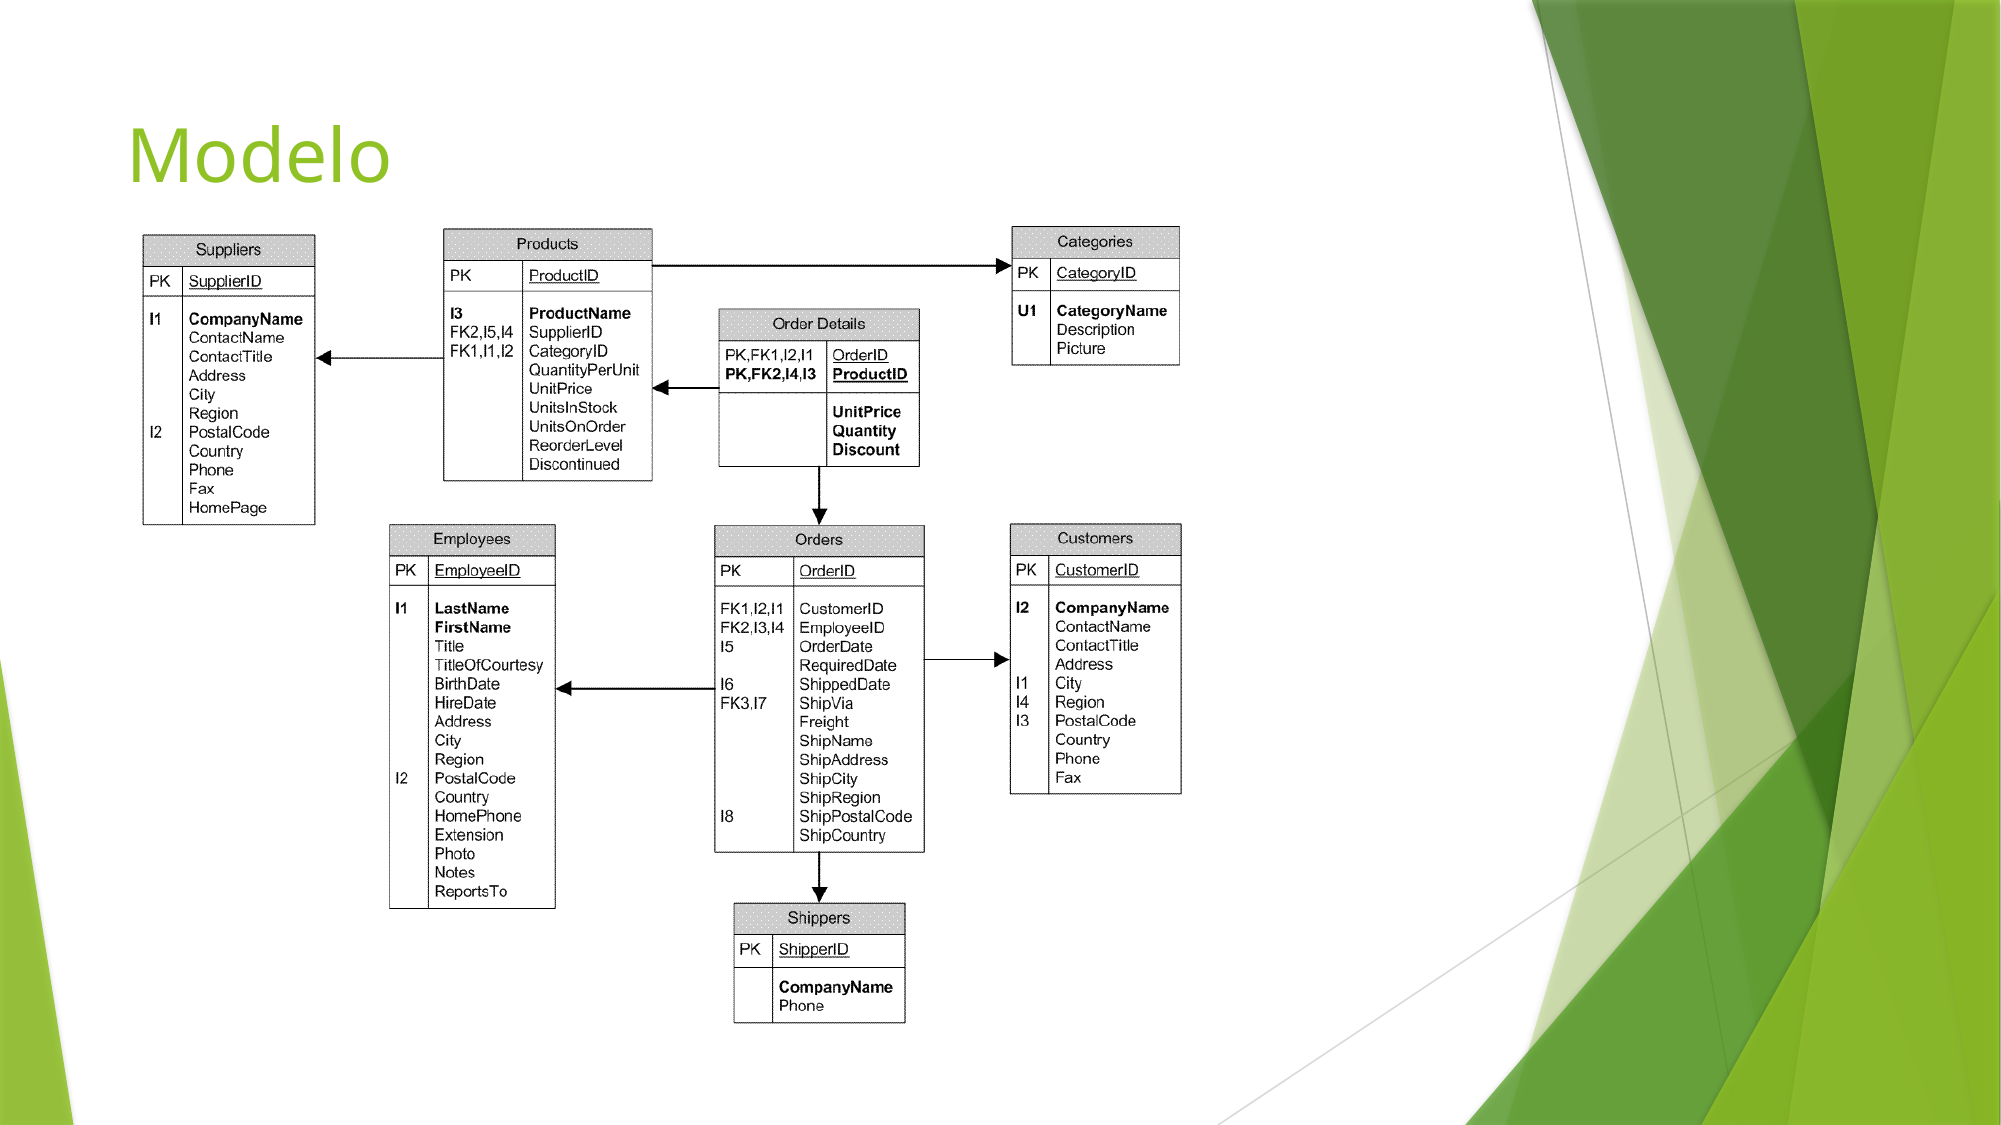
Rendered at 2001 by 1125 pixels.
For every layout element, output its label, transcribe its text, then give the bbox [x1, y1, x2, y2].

title Modelo [111, 99, 1522, 317]
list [141, 225, 1230, 1061]
